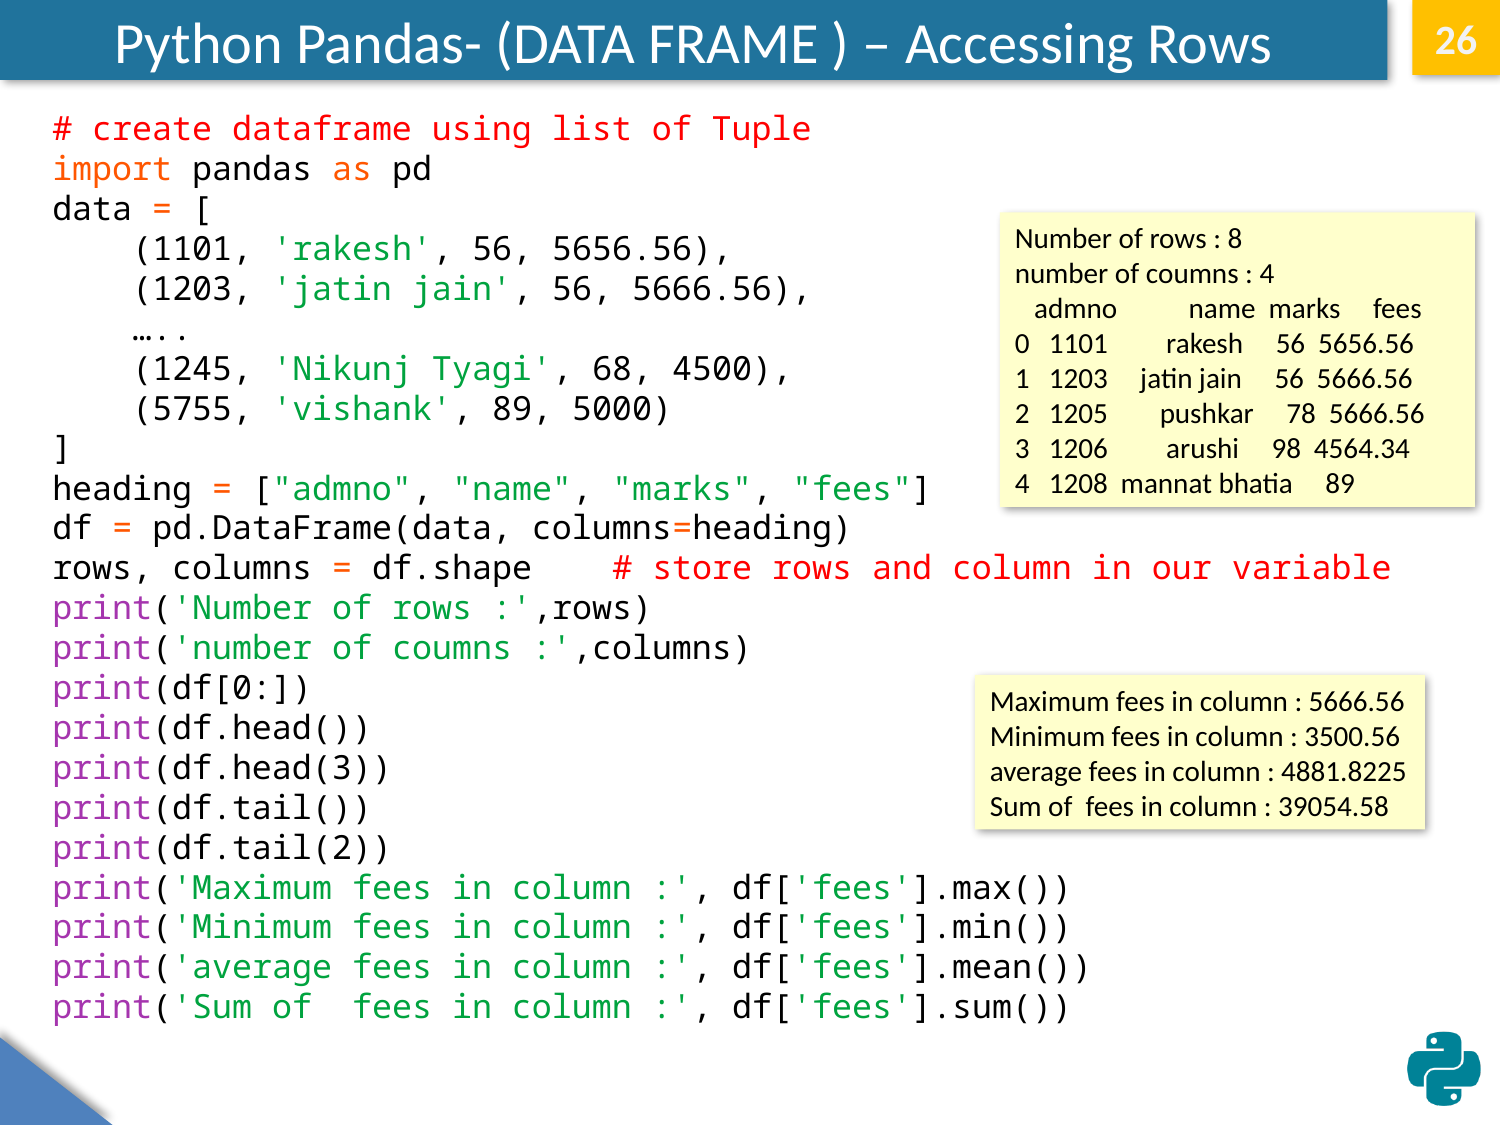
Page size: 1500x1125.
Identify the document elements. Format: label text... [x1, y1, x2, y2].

text_box Number of rows : 8 number of coumns : 4 admno name marks fees 0 1101 rakesh 56 5656.56 1 1203 jatin jain 56 5666.56 2 1205 pushkar 78 5666.56 3 1206 arushi 98 4564.34 4 1208 mannat bhatia 89 [999, 212, 1475, 507]
text_box # create dataframe using list of Tuple import pandas as pd data = [ (1101, 'rakesh', 56, 5656.56), (1203, 'jatin jain', 56, 5666.56), ….. (1245, 'Nikunj Tyagi', 68, 4500), (5755, 'vishank', 89, 5000) ] heading = ["admno", "name", "marks", "fees"] df = pd.DataFrame(data, columns=heading) rows, columns = df.shape # store rows and column in our variable print('Number of rows :',rows) print('number of coumns :',columns) print(df[0:]) print(df.head()) print(df.head(3)) print(df.tail()) print(df.tail(2)) print('Maximum fees in column :', df['fees'].max()) print('Minimum fees in column :', df['fees'].min()) print('average fees in column :', df['fees'].mean()) print('Sum of fees in column :', df['fees'].sum()) [37, 99, 1450, 1033]
slide_number 26 [1412, 0, 1500, 75]
title Python Pandas- (DATA FRAME ) – Accessing Rows [0, 0, 1388, 80]
text_box Maximum fees in column : 5666.56 Minimum fees in column : 3500.56 average fees in column : 4881.8225 Sum of fees in column : 39054.58 [974, 674, 1425, 830]
picture [1387, 1012, 1500, 1125]
